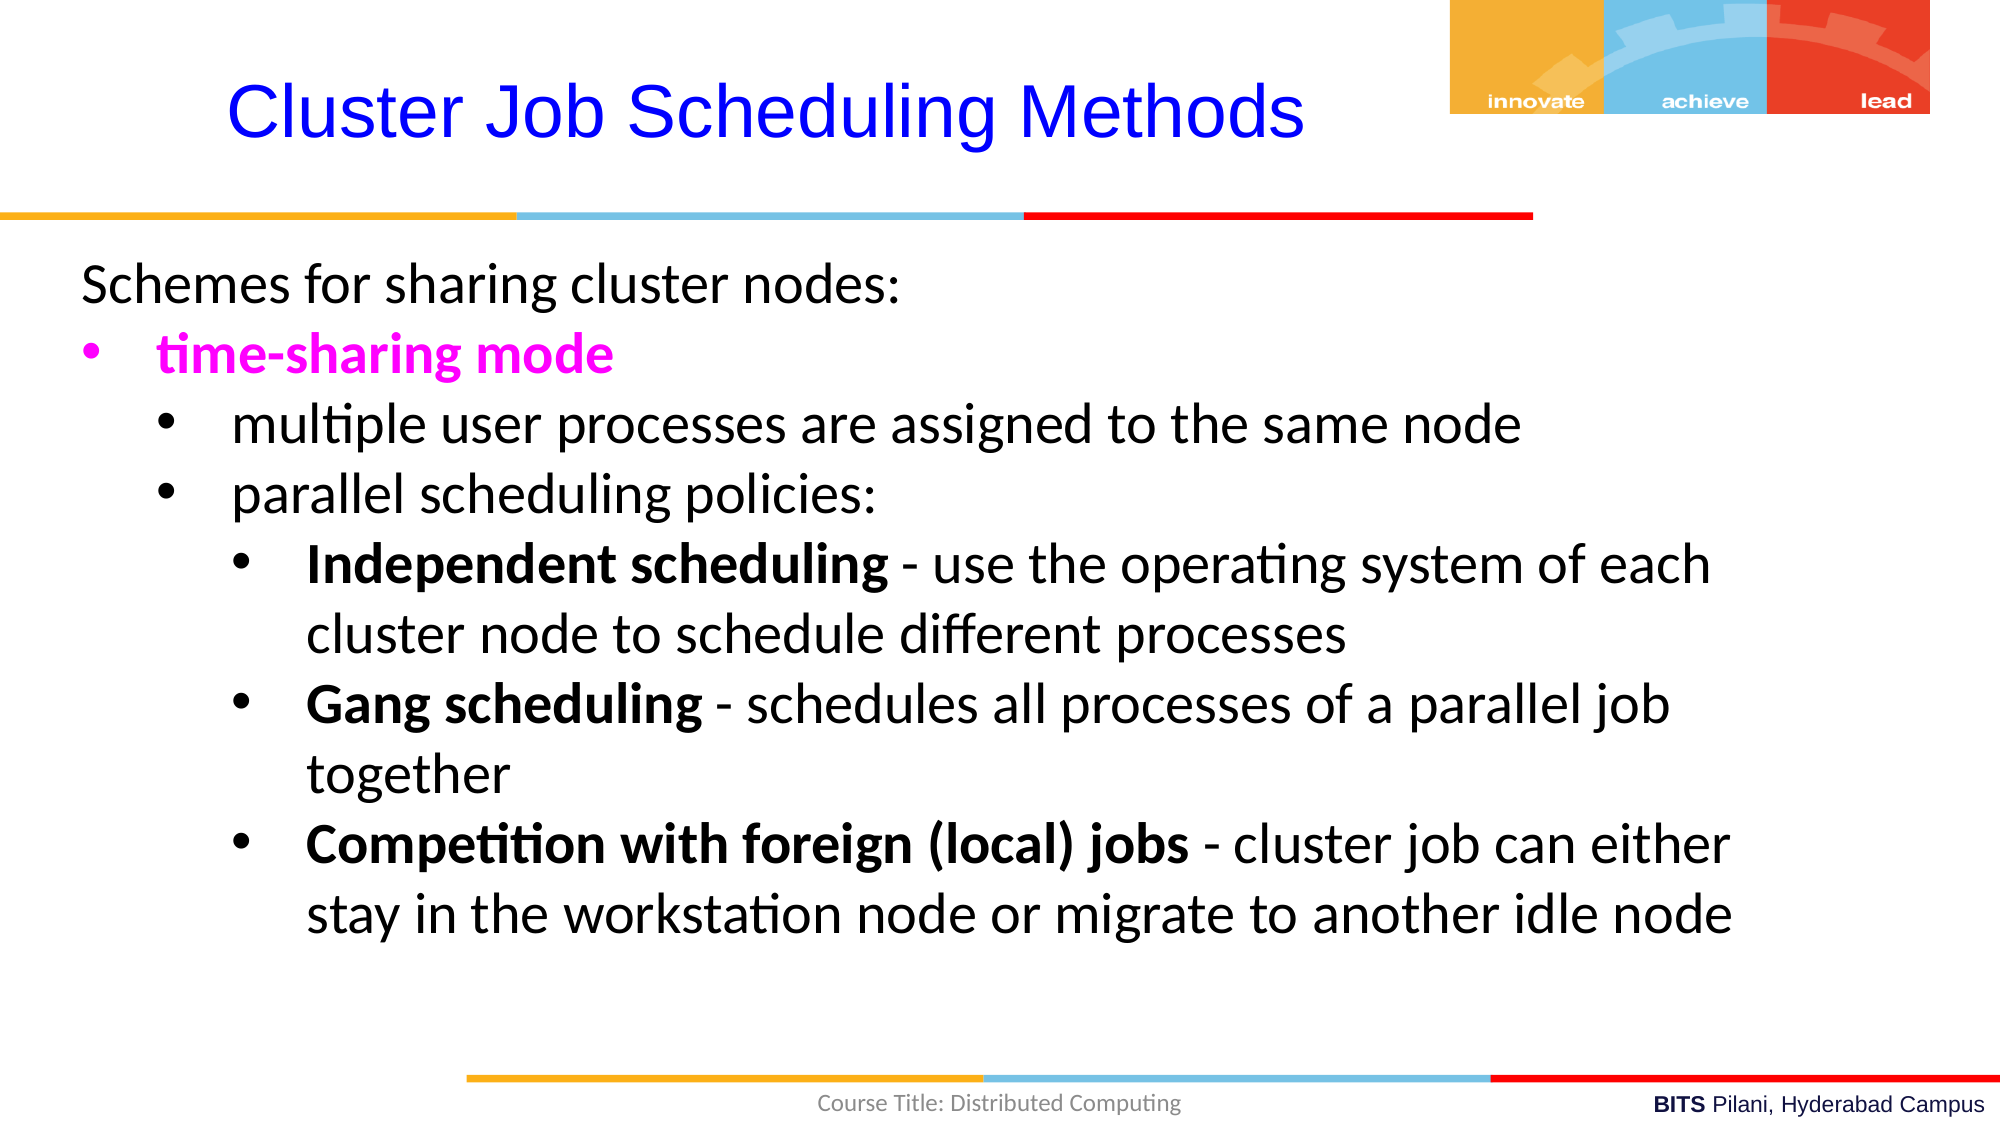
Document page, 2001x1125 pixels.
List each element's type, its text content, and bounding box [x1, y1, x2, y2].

picture [1449, 0, 1930, 114]
text_box [44, 202, 1964, 288]
footer Course Title: Distributed Computing [662, 1071, 1338, 1125]
list Cluster Job Scheduling Methods [136, 13, 1398, 201]
text_box Schemes for sharing cluster nodes: time-sharing mode multiple user processes are assigned to the same node parallel scheduling policies: Independent scheduling - use the operating system of each cluster node to schedule different processes Gang scheduling - schedules all processes of a parallel job together Competition with foreign (local) jobs - cluster job can either stay in the workstation node or migrate to another idle node [67, 237, 1785, 953]
